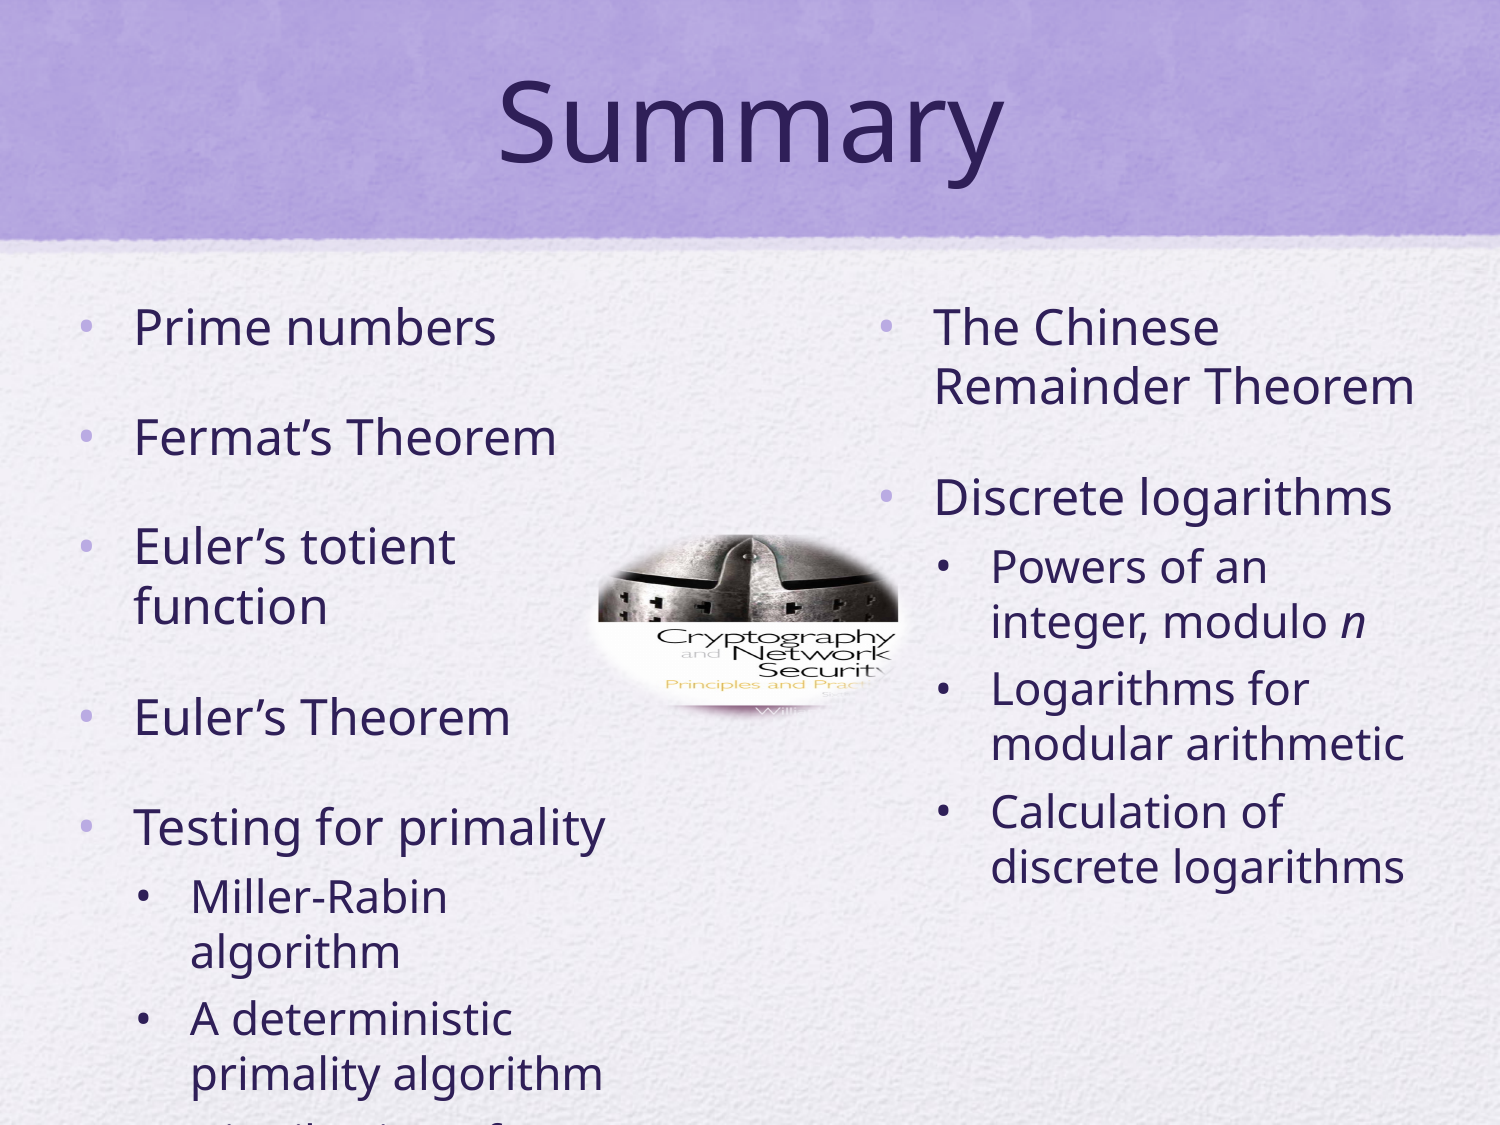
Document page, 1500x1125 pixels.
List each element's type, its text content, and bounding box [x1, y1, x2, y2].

picture [0, 225, 1500, 1125]
list Prime numbers Fermat’s Theorem Euler’s totient function Euler’s Theorem Testing for primality Miller-Rabin algorithm A deterministic primality algorithm Distribution of primes [62, 287, 648, 1072]
title Summary [129, 6, 1373, 239]
list The Chinese Remainder Theorem Discrete logarithms Powers of an integer, modulo n Logarithms for modular arithmetic Calculation of discrete logarithms [862, 287, 1448, 1072]
